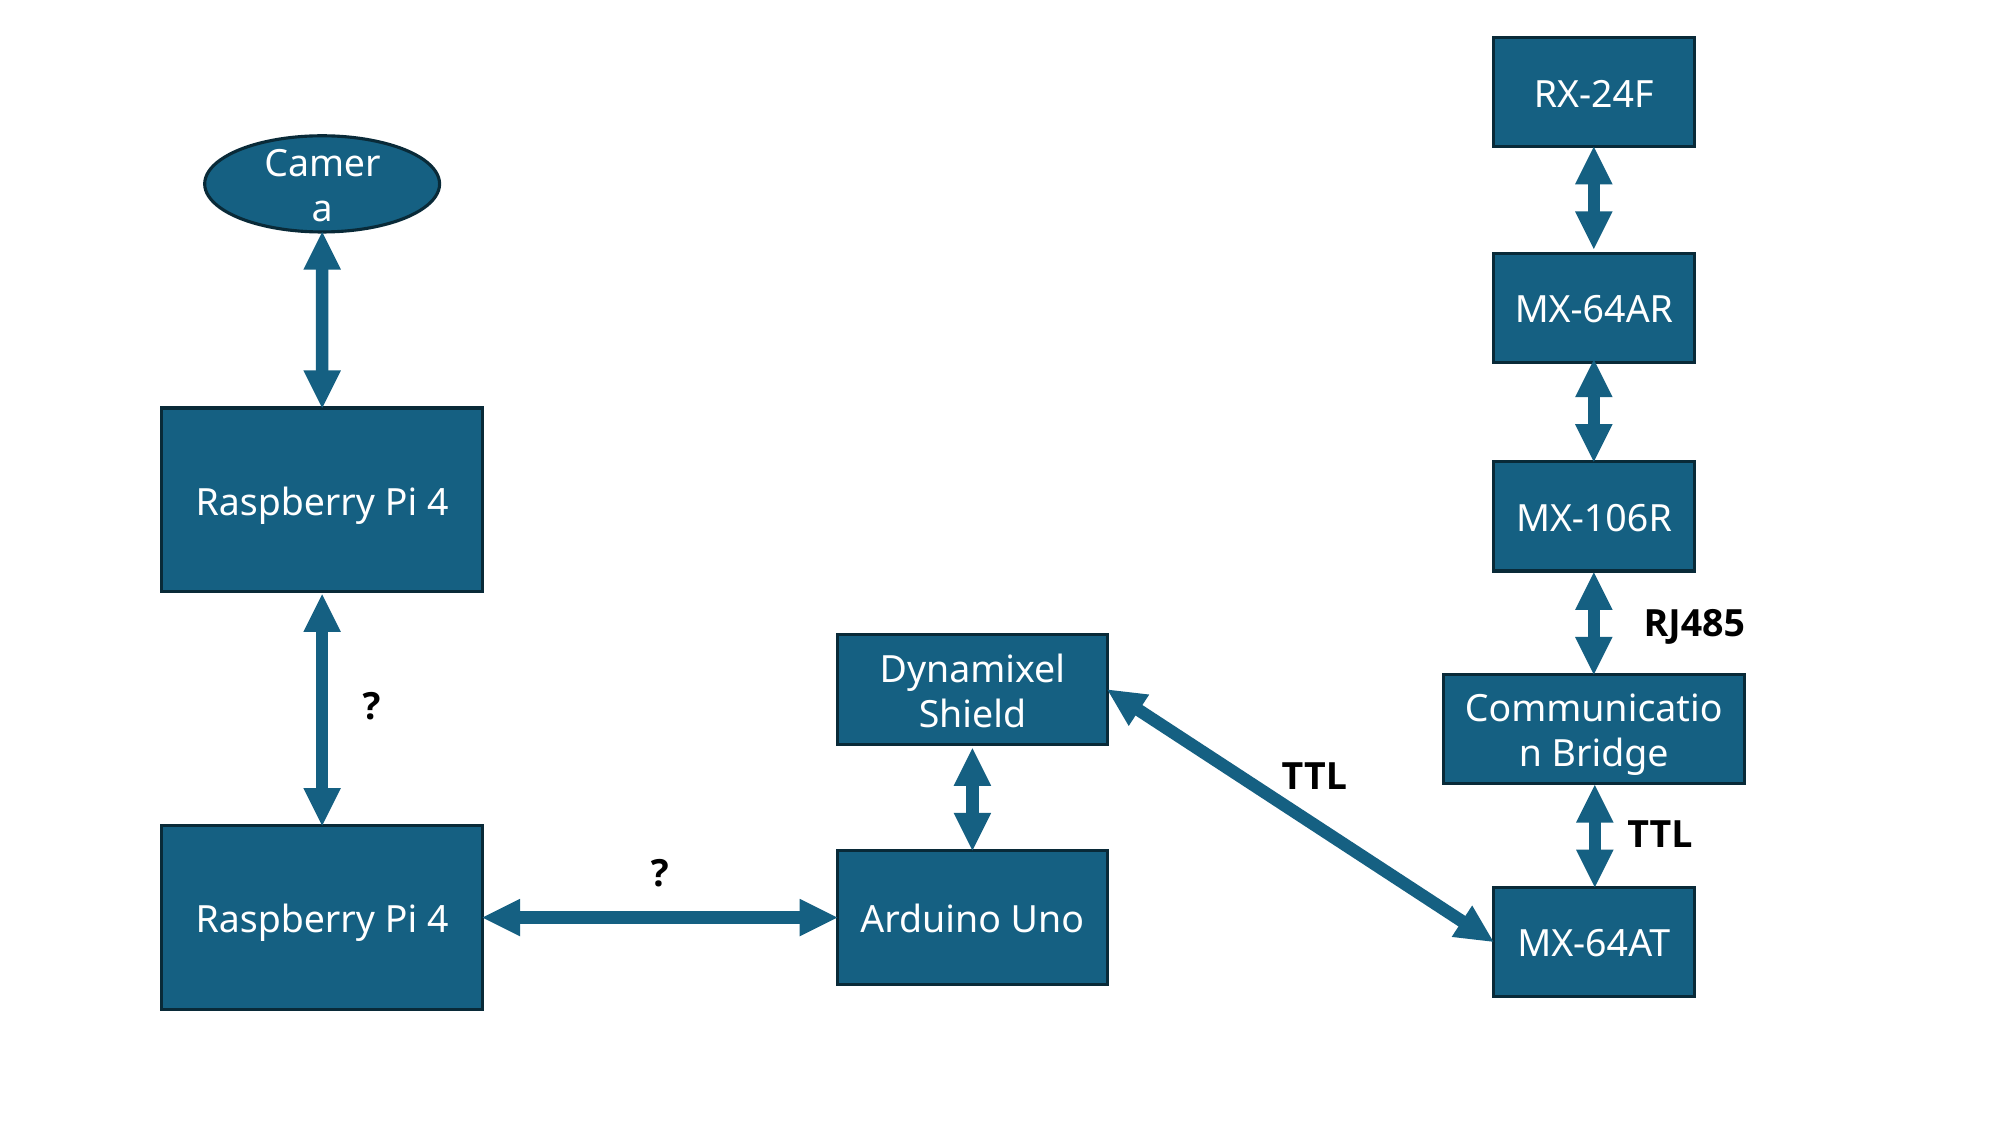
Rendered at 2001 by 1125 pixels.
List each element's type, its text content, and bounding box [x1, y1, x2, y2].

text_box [1106, 689, 1494, 943]
text_box MX-64AR [1492, 252, 1696, 364]
text_box ? [310, 674, 321, 735]
text_box TTL [1598, 802, 1722, 863]
text_box Raspberry Pi 4 [160, 406, 484, 593]
text_box Dynamixel Shield [836, 633, 1109, 746]
text_box Arduino Uno [836, 849, 1109, 986]
text_box RJ485 [1613, 591, 1775, 652]
text_box ? [598, 841, 722, 901]
text_box Communication Bridge [1442, 673, 1746, 785]
text_box Camera [203, 134, 442, 234]
text_box Raspberry Pi 4 [160, 824, 484, 1011]
text_box MX-106R [1492, 460, 1696, 573]
text_box MX-64AT [1492, 886, 1696, 998]
text_box ? [323, 674, 433, 735]
text_box RX-24F [1492, 36, 1696, 148]
